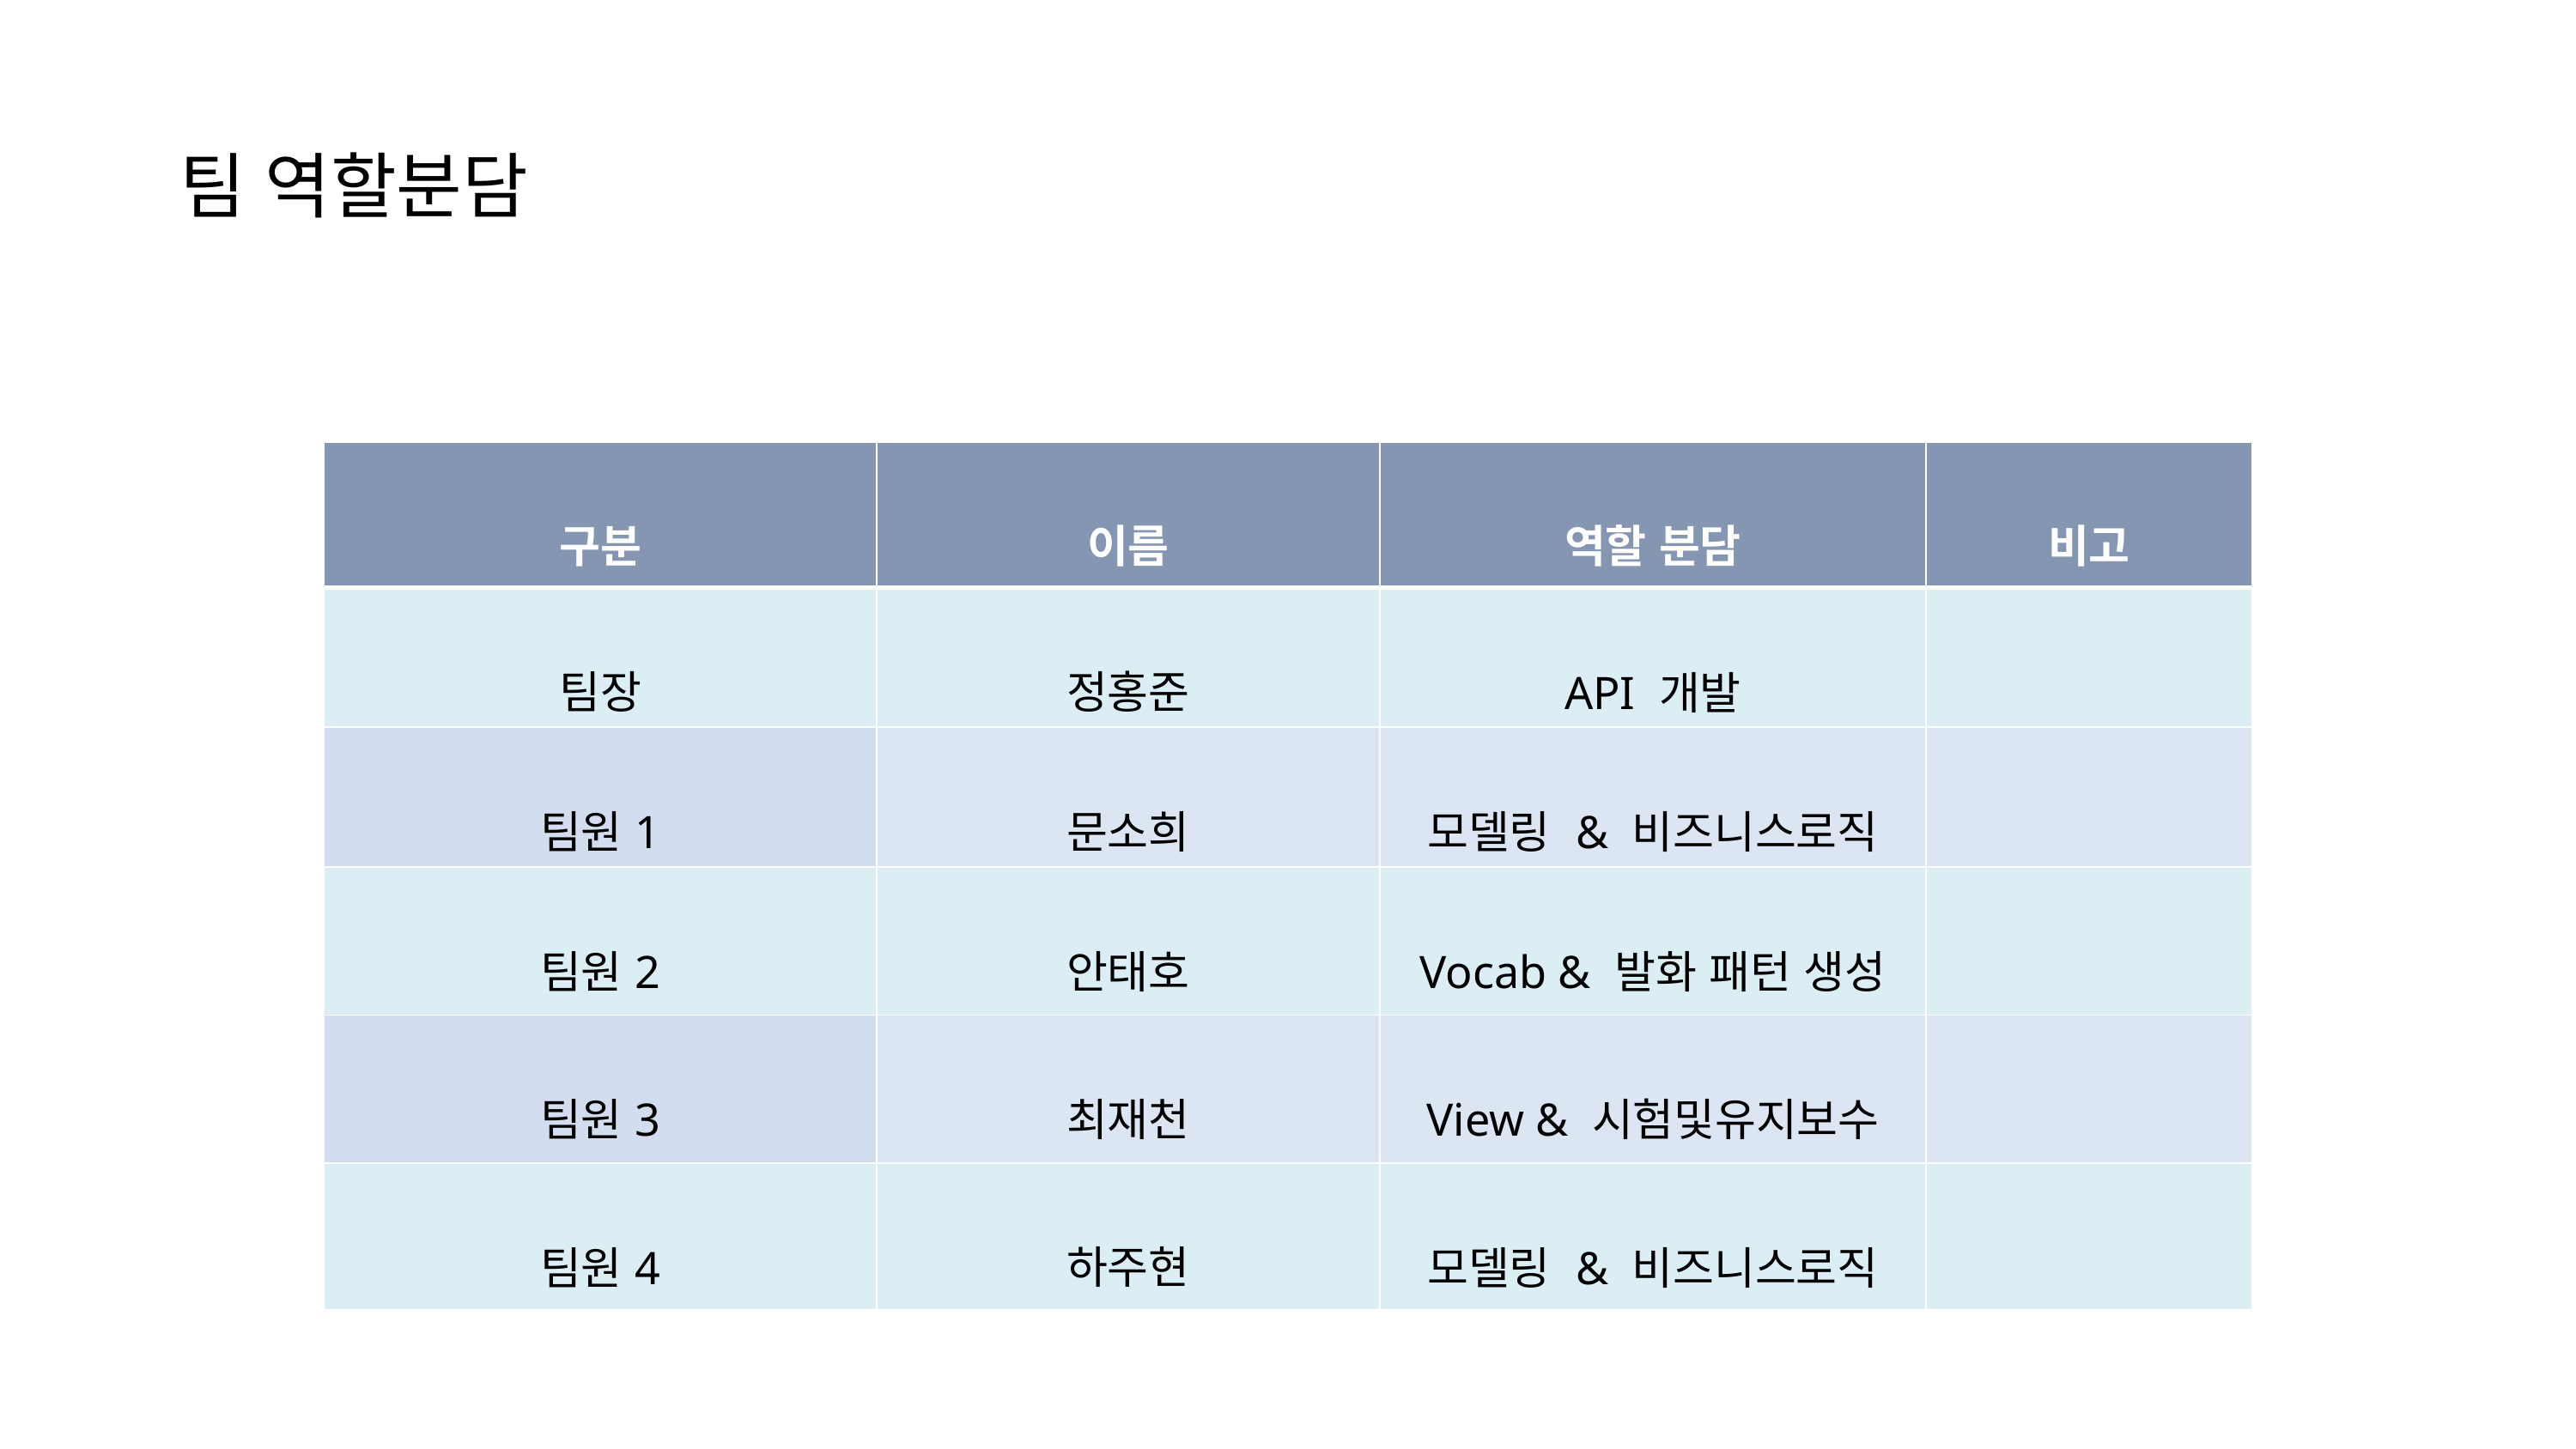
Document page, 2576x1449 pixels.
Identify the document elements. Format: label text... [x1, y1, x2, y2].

table_header 역할 분담 [1381, 443, 1925, 585]
table_cell Vocab & 발화 패턴 생성 [1381, 868, 1925, 1015]
table_cell 정홍준 [878, 590, 1379, 726]
table_cell View & 시험및유지보수 [1381, 1016, 1925, 1162]
table_cell [1927, 1016, 2251, 1162]
table_cell API 개발 [1381, 590, 1925, 726]
table_cell [1927, 1164, 2251, 1309]
table_cell [1927, 590, 2251, 726]
table_cell [1927, 868, 2251, 1015]
table_header 구분 [325, 443, 876, 585]
table_header 이름 [878, 443, 1379, 585]
table_cell 팀장 [325, 590, 876, 726]
table_cell 모델링 & 비즈니스로직 [1381, 728, 1925, 866]
table_cell 팀원1 [325, 728, 876, 866]
table_cell 안태호 [878, 868, 1379, 1015]
table_cell 최재천 [878, 1016, 1379, 1162]
table_cell [1927, 728, 2251, 866]
table_cell 팀원3 [325, 1016, 876, 1162]
table_cell 팀원2 [325, 868, 876, 1015]
table_cell 모델링 & 비즈니스로직 [1381, 1164, 1925, 1309]
table_cell 팀원4 [325, 1164, 876, 1309]
table_cell 문소희 [878, 728, 1379, 866]
table_cell 하주현 [878, 1164, 1379, 1309]
table_header 비고 [1927, 443, 2251, 585]
text_box 팀 역할분담 [167, 135, 1073, 233]
